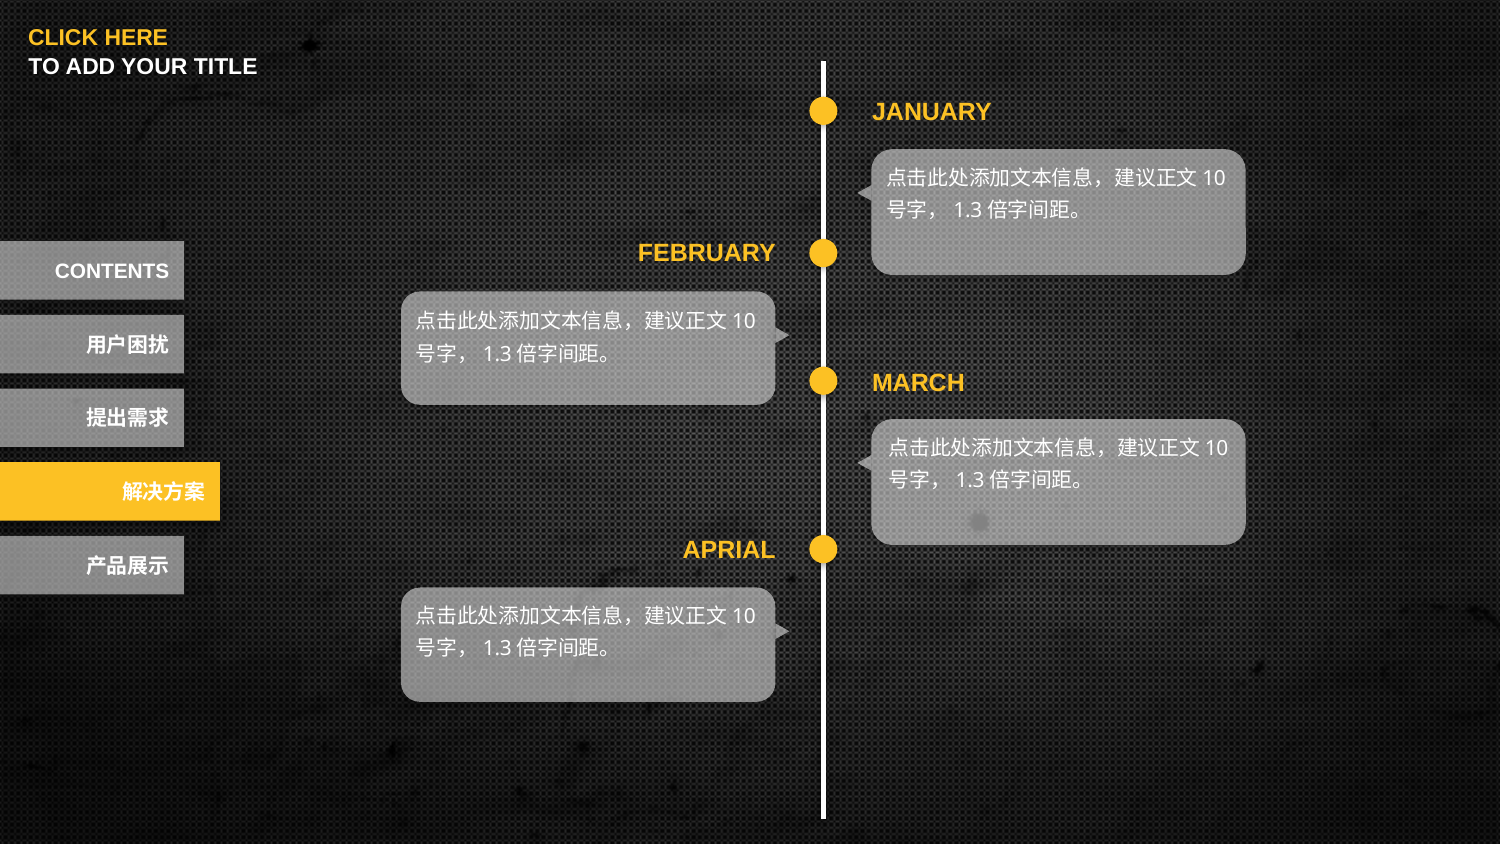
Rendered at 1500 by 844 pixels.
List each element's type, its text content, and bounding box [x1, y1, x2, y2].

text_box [0, 240, 185, 300]
picture [0, 0, 1500, 844]
text_box [808, 238, 819, 268]
text_box [808, 96, 819, 125]
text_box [857, 148, 1246, 276]
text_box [400, 587, 790, 703]
text_box JANUARY [857, 87, 1028, 133]
text_box FEBRUARY [599, 229, 791, 275]
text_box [0, 461, 221, 521]
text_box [400, 291, 790, 406]
text_box [827, 96, 839, 126]
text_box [0, 314, 185, 374]
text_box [0, 388, 185, 448]
text_box [808, 366, 819, 395]
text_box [857, 418, 1249, 546]
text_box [0, 535, 185, 595]
text_box APRIAL [648, 525, 791, 571]
text_box [827, 238, 839, 268]
text_box [827, 534, 839, 564]
text_box [871, 639, 1014, 685]
text_box [827, 366, 839, 396]
text_box [808, 534, 819, 564]
text_box MARCH [857, 359, 1000, 405]
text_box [12, 15, 274, 88]
